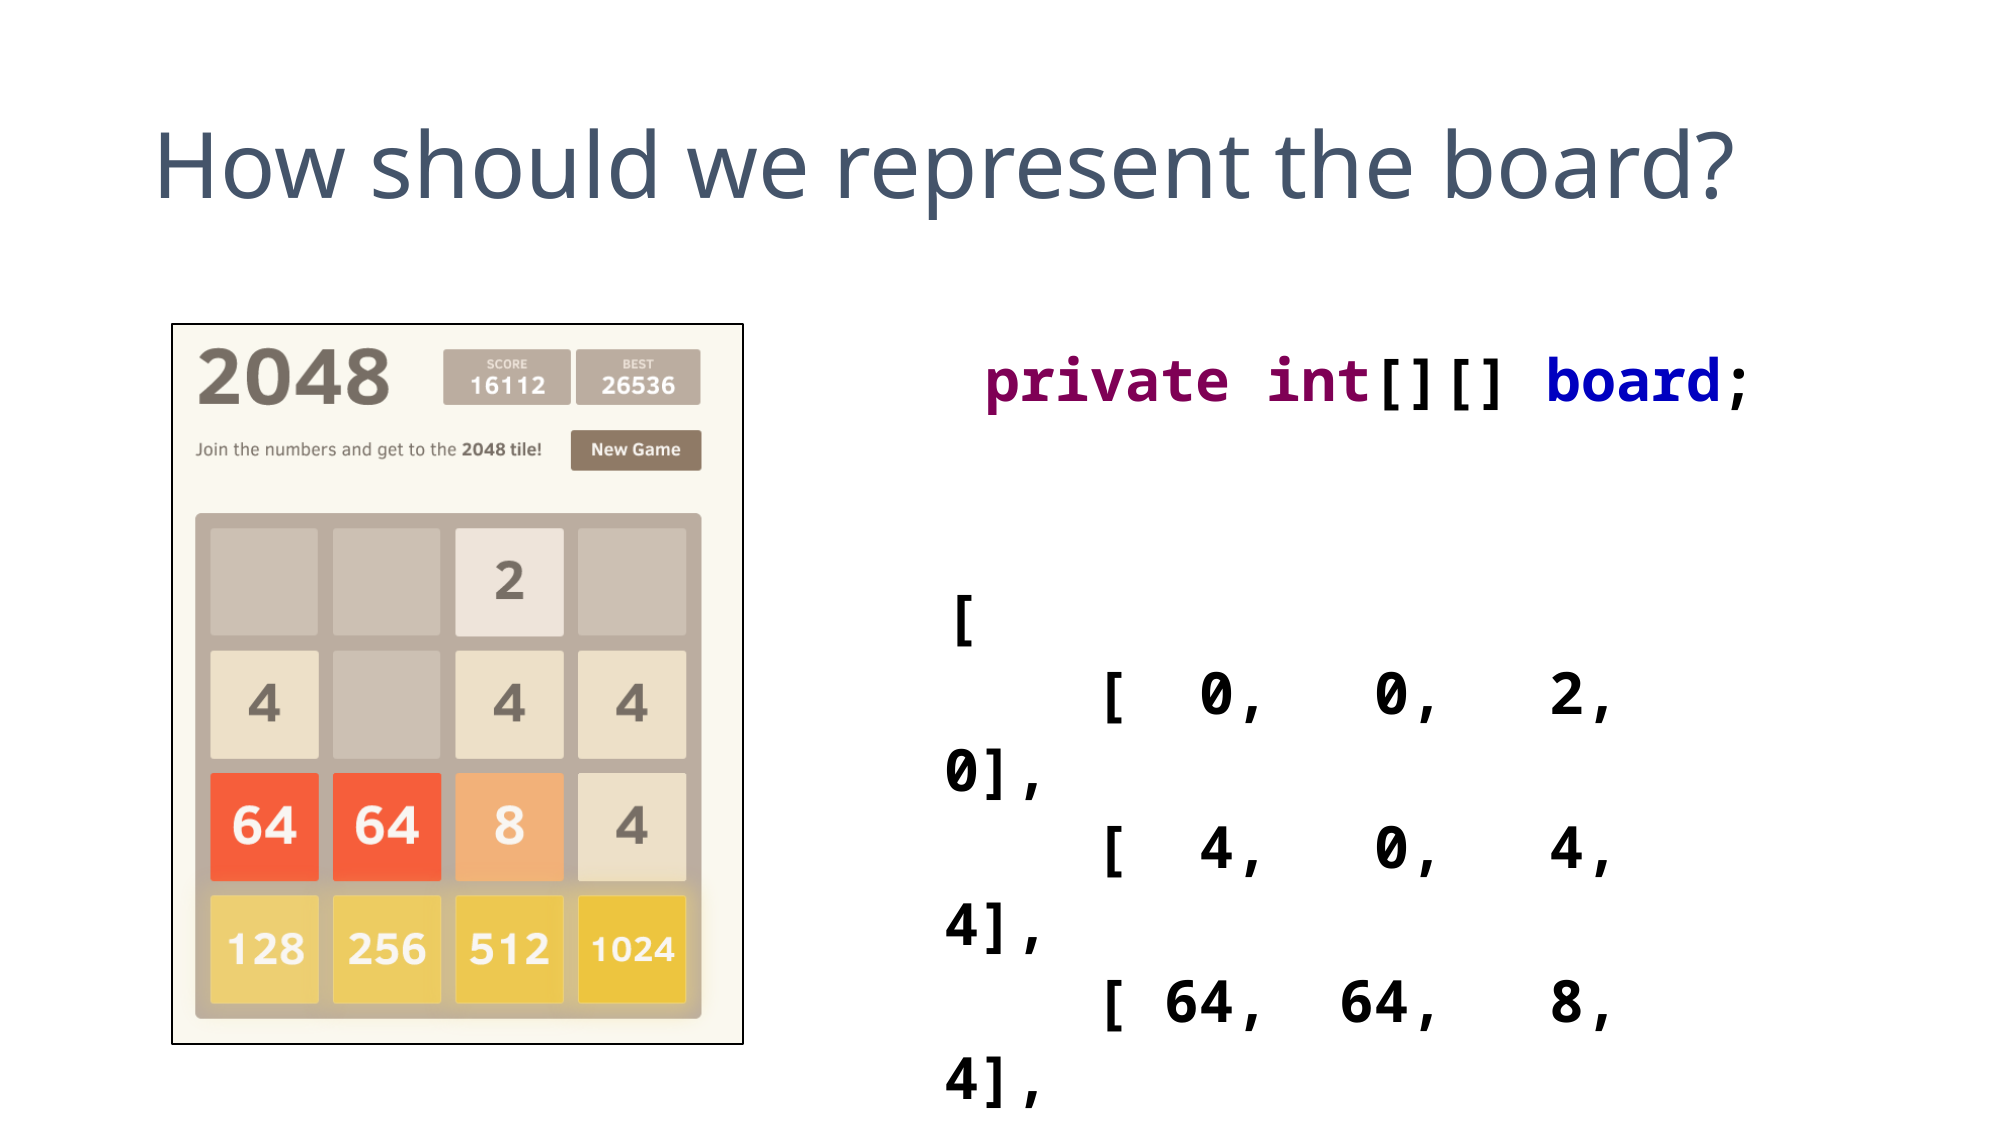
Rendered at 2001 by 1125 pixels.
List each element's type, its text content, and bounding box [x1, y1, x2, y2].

text_box private int[][] board; [971, 335, 1771, 421]
text_box [ [ 0, 0, 2, 0], [ 4, 0, 4, 4], [ 64, 64, 8, 4], [128, 256, 512, 1024] ] [930, 565, 1851, 1125]
title How should we represent the board? [137, 59, 1863, 278]
picture [172, 324, 743, 1043]
